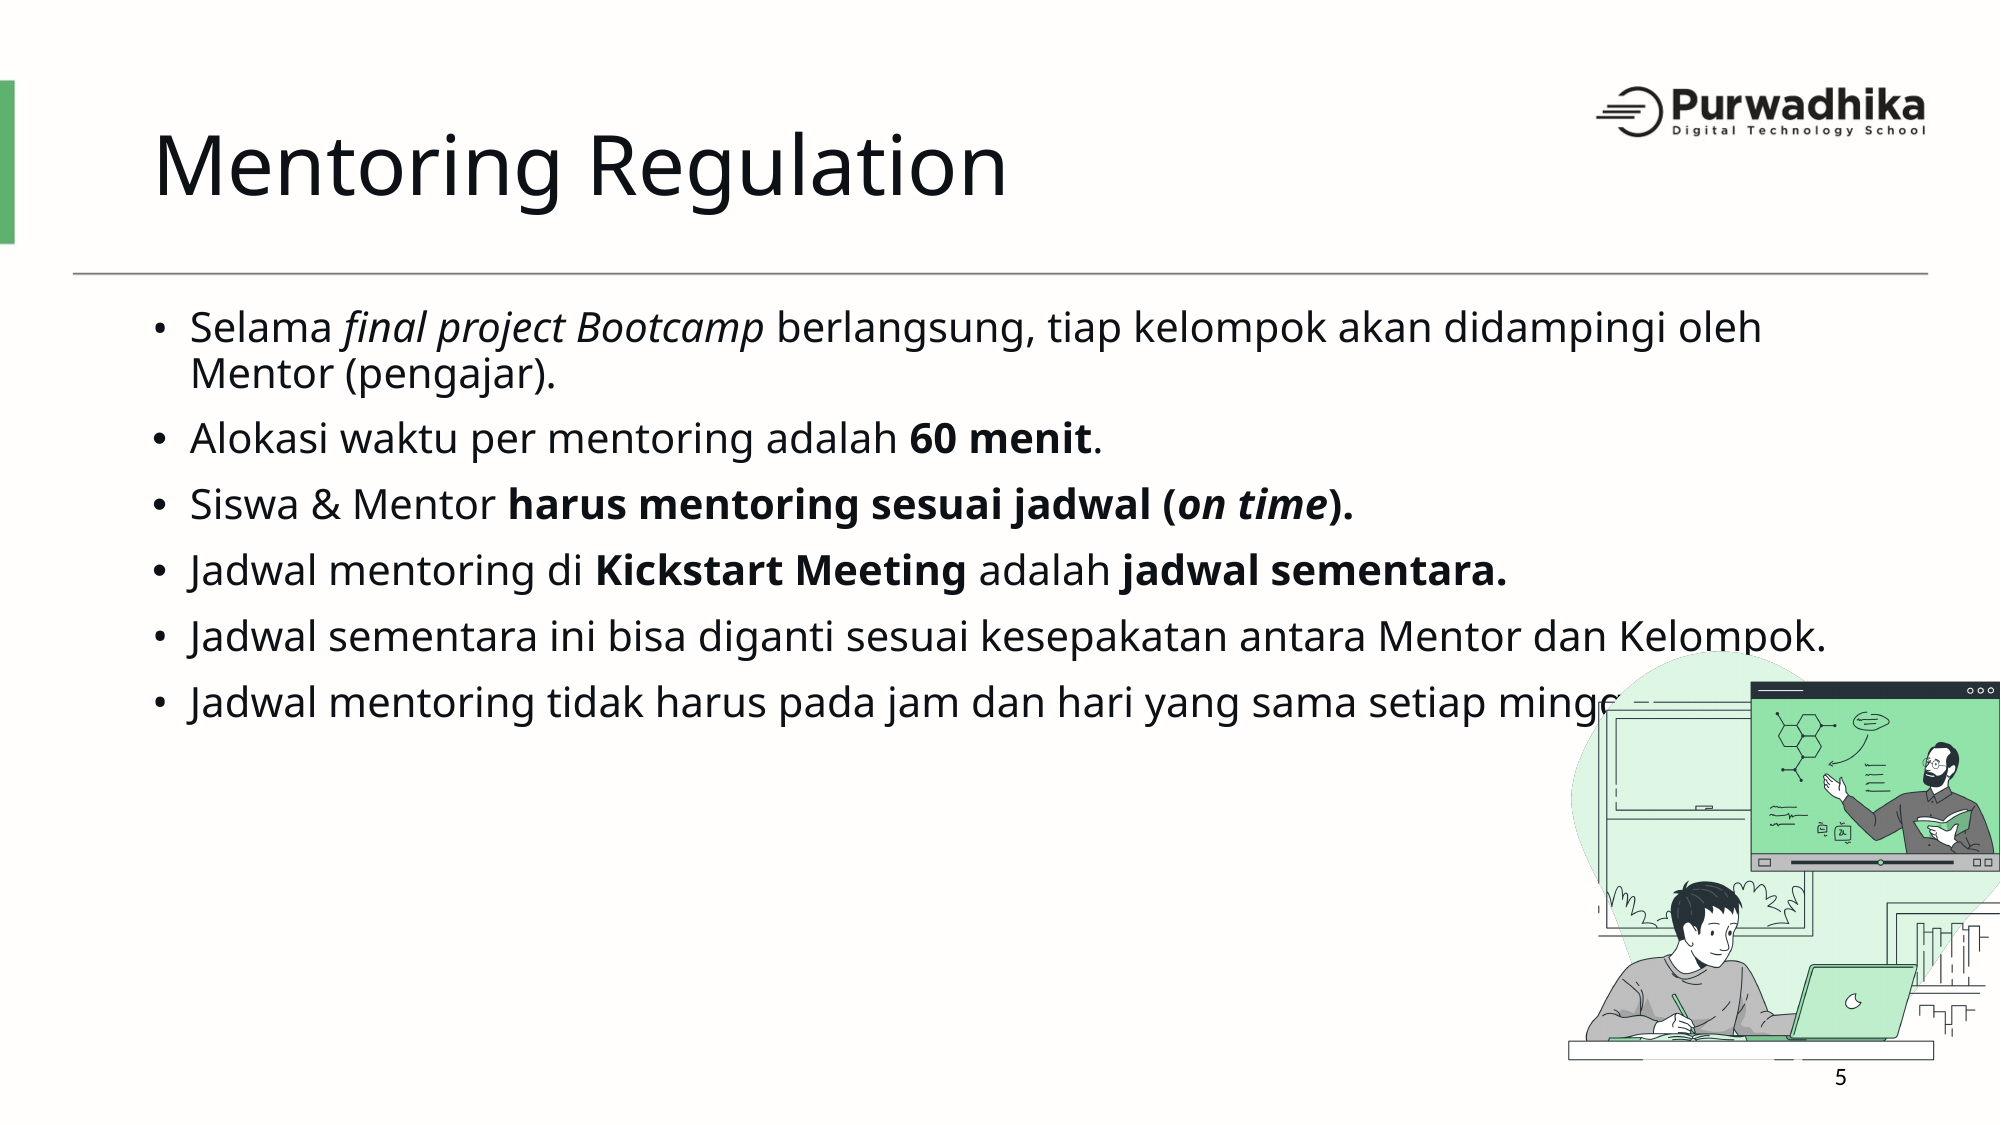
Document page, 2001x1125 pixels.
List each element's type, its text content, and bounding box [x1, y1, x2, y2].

picture [0, 0, 2001, 1125]
list Selama final project Bootcamp berlangsung, tiap kelompok akan didampingi oleh Mentor (pengajar). Alokasi waktu per mentoring adalah 60 menit. Siswa & Mentor harus mentoring sesuai jadwal (on time). Jadwal mentoring di Kickstart Meeting adalah jadwal sementara. Jadwal sementara ini bisa diganti sesuai kesepakatan antara Mentor dan Kelompok. Jadwal mentoring tidak harus pada jam dan hari yang sama setiap minggunya. [137, 299, 1863, 1014]
title Mentoring Regulation [137, 59, 1863, 278]
